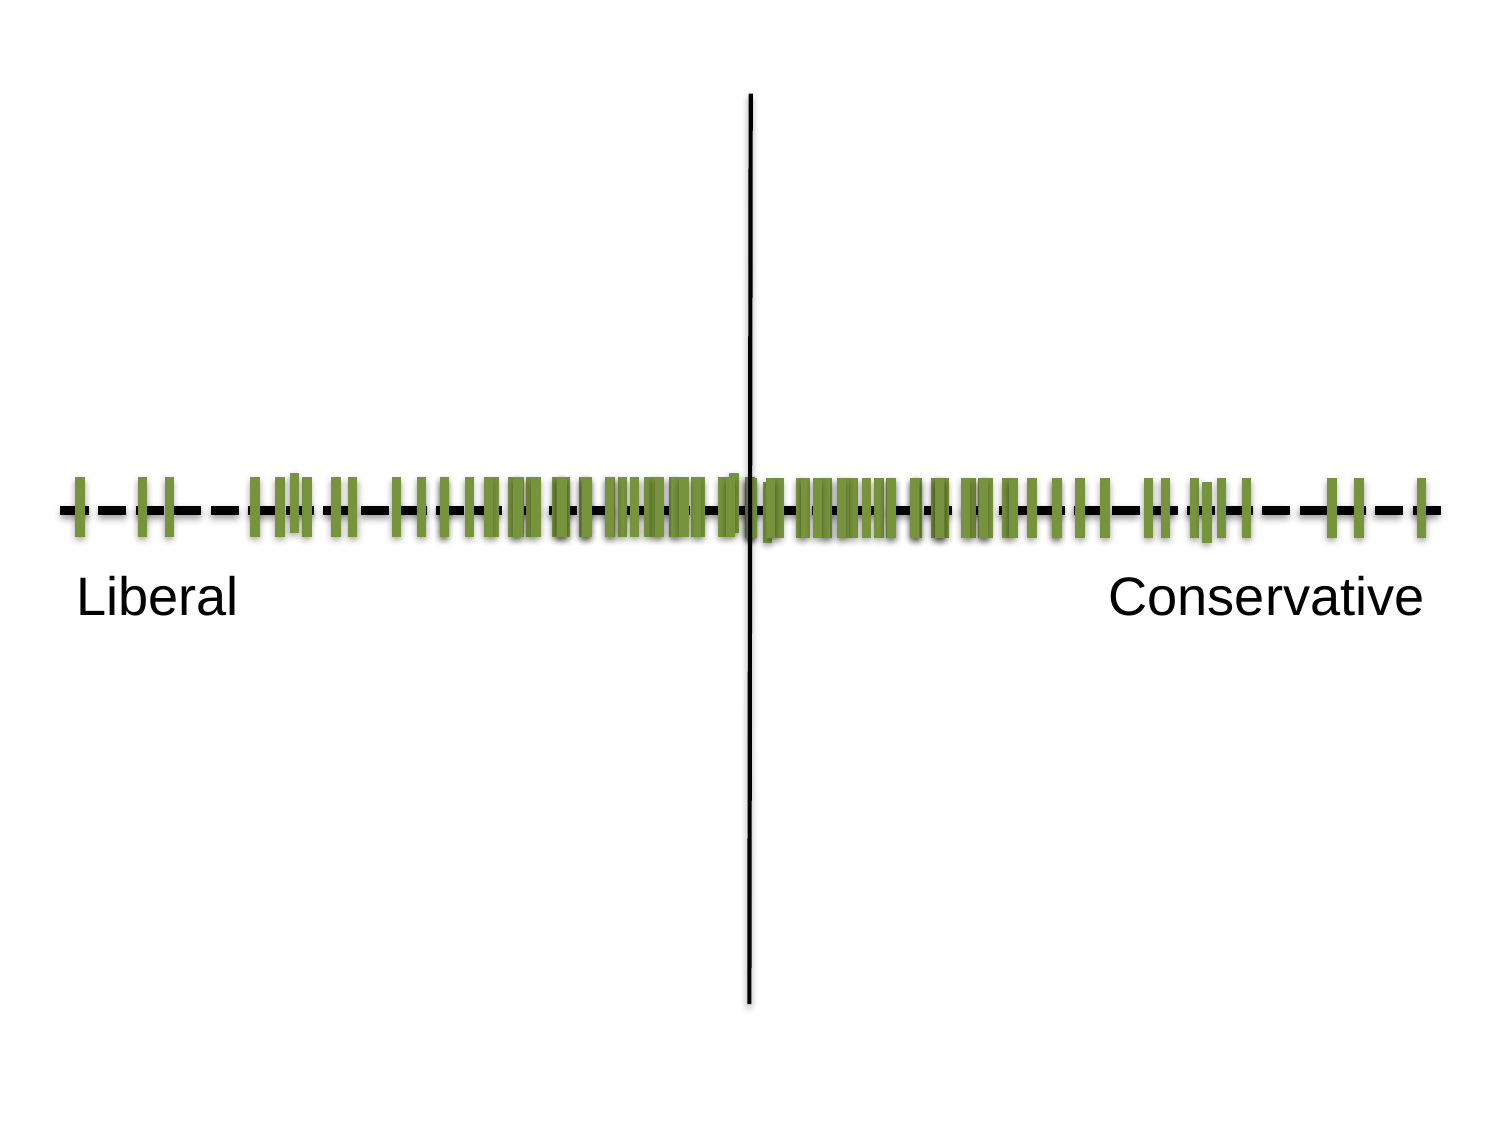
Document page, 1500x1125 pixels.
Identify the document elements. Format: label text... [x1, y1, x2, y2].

text_box Conservative [1093, 553, 1441, 634]
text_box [757, 477, 1422, 543]
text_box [79, 472, 744, 538]
text_box Liberal [61, 553, 254, 634]
